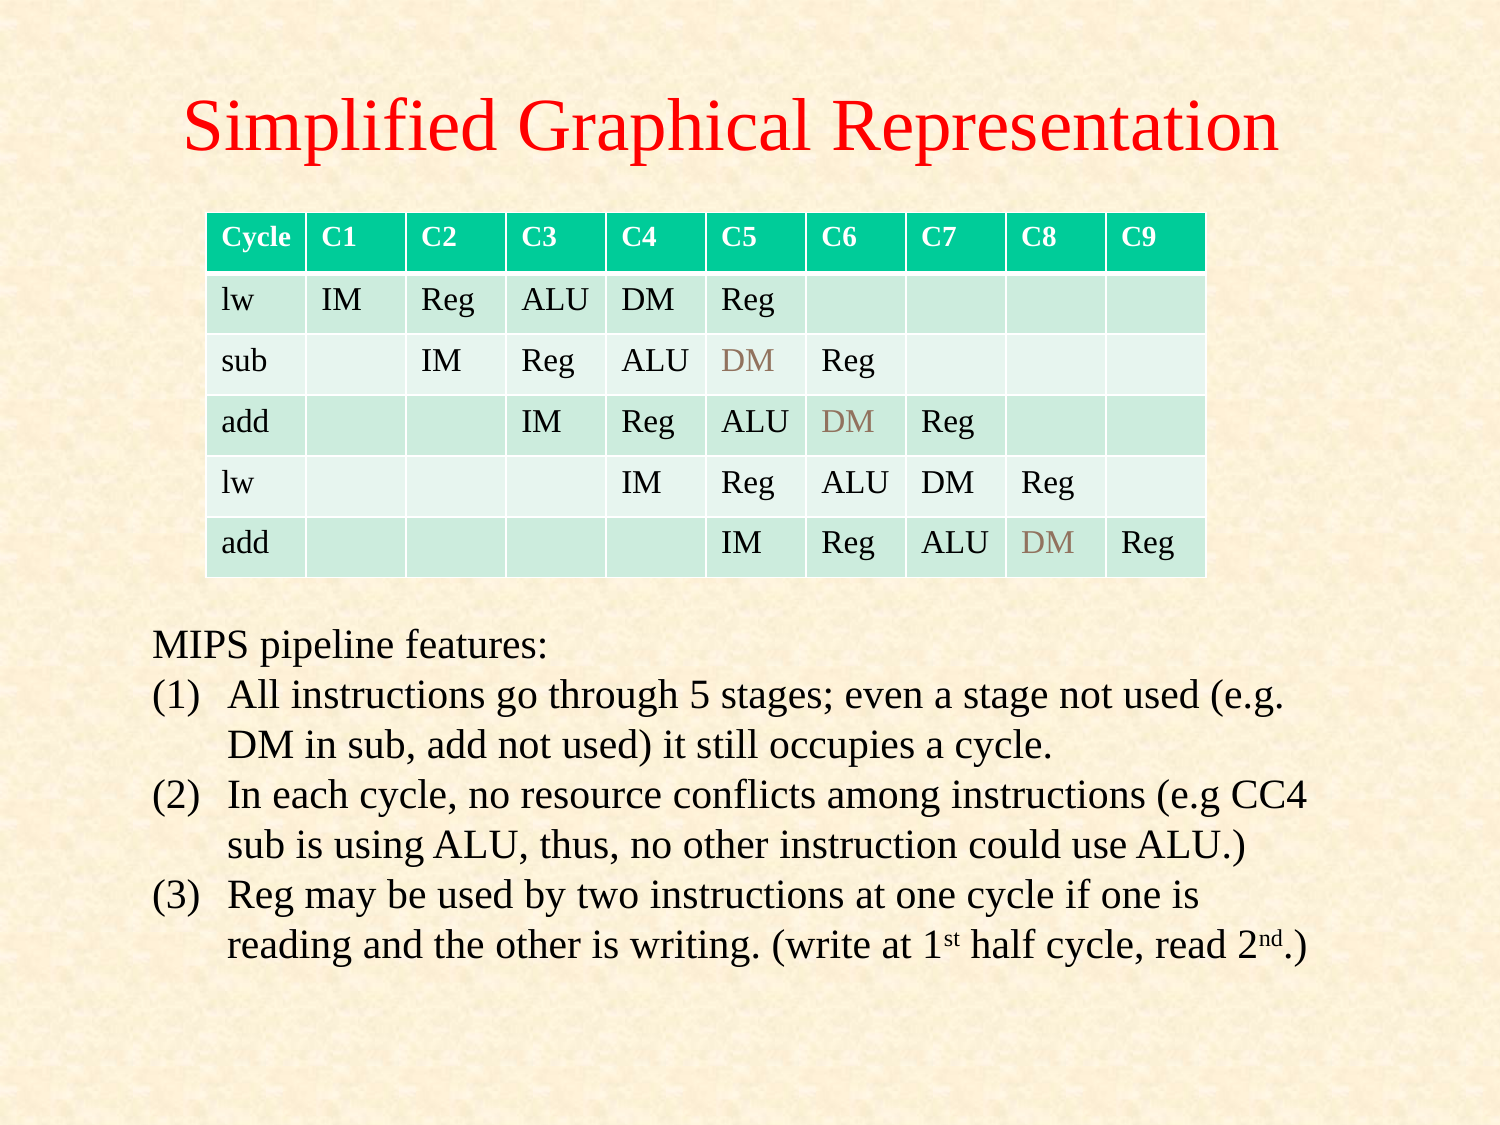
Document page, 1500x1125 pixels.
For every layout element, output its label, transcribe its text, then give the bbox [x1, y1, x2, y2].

table_cell IM [607, 457, 705, 516]
table_cell [407, 457, 505, 516]
table_cell sub [207, 335, 305, 394]
table_header C3 [507, 213, 605, 271]
table_cell [307, 457, 405, 516]
table_cell Reg [607, 396, 705, 455]
table_cell Reg [507, 335, 605, 394]
table_cell IM [507, 396, 605, 455]
table_cell DM [807, 396, 905, 455]
table_cell [907, 276, 1005, 333]
table_cell ALU [807, 457, 905, 516]
table_header C6 [807, 213, 905, 271]
table_cell [1007, 276, 1105, 333]
table_cell [607, 518, 705, 577]
table_cell ALU [507, 276, 605, 333]
table_cell [507, 457, 605, 516]
table_cell lw [207, 276, 305, 333]
table_cell [507, 518, 605, 577]
table_header C8 [1007, 213, 1105, 271]
table_cell Reg [907, 396, 1005, 455]
picture [0, 0, 1500, 1125]
table_header C5 [707, 213, 805, 271]
table_cell [1007, 335, 1105, 394]
table_header C4 [607, 213, 705, 271]
table_cell ALU [907, 518, 1005, 577]
table_cell [1107, 276, 1205, 333]
table_cell [307, 396, 405, 455]
table_header C7 [907, 213, 1005, 271]
list [112, 262, 1388, 1000]
table_cell Reg [707, 457, 805, 516]
table_cell [1107, 396, 1205, 455]
table_cell DM [607, 276, 705, 333]
table_cell Reg [1007, 457, 1105, 516]
table_cell DM [1007, 518, 1105, 577]
table_cell Reg [407, 276, 505, 333]
table_cell ALU [707, 396, 805, 455]
table_cell [1107, 335, 1205, 394]
table_cell [1107, 457, 1205, 516]
table_cell [307, 335, 405, 394]
table_cell lw [207, 457, 305, 516]
table_cell Reg [707, 276, 805, 333]
text_box MIPS pipeline features: All instructions go through 5 stages; even a stage not used (e.g. DM in sub, add not used) it still occupies a cycle. In each cycle, no resource conflicts among instructions (e.g CC4 sub is using ALU, thus, no other instruction could use ALU.) Reg may be used by two instructions at one cycle if one is reading and the other is writing. (write at 1st half cycle, read 2nd.) [137, 609, 1350, 975]
table_header C2 [407, 213, 505, 271]
table_cell Reg [807, 335, 905, 394]
table_cell [407, 396, 505, 455]
table_cell Reg [807, 518, 905, 577]
table_header C9 [1107, 213, 1205, 271]
table_header C1 [307, 213, 405, 271]
table_header Cycle [207, 213, 305, 271]
table_cell [807, 276, 905, 333]
table_cell [307, 518, 405, 577]
table_cell DM [907, 457, 1005, 516]
table_cell IM [707, 518, 805, 577]
table_cell add [207, 518, 305, 577]
table_cell [1007, 396, 1105, 455]
table_cell IM [307, 276, 405, 333]
table_cell ALU [607, 335, 705, 394]
table_cell IM [407, 335, 505, 394]
table_cell DM [707, 335, 805, 394]
table_cell [407, 518, 505, 577]
table_cell add [207, 396, 305, 455]
table_cell Reg [1107, 518, 1205, 577]
table_cell [907, 335, 1005, 394]
title Simplified Graphical Representation [113, 64, 1389, 177]
